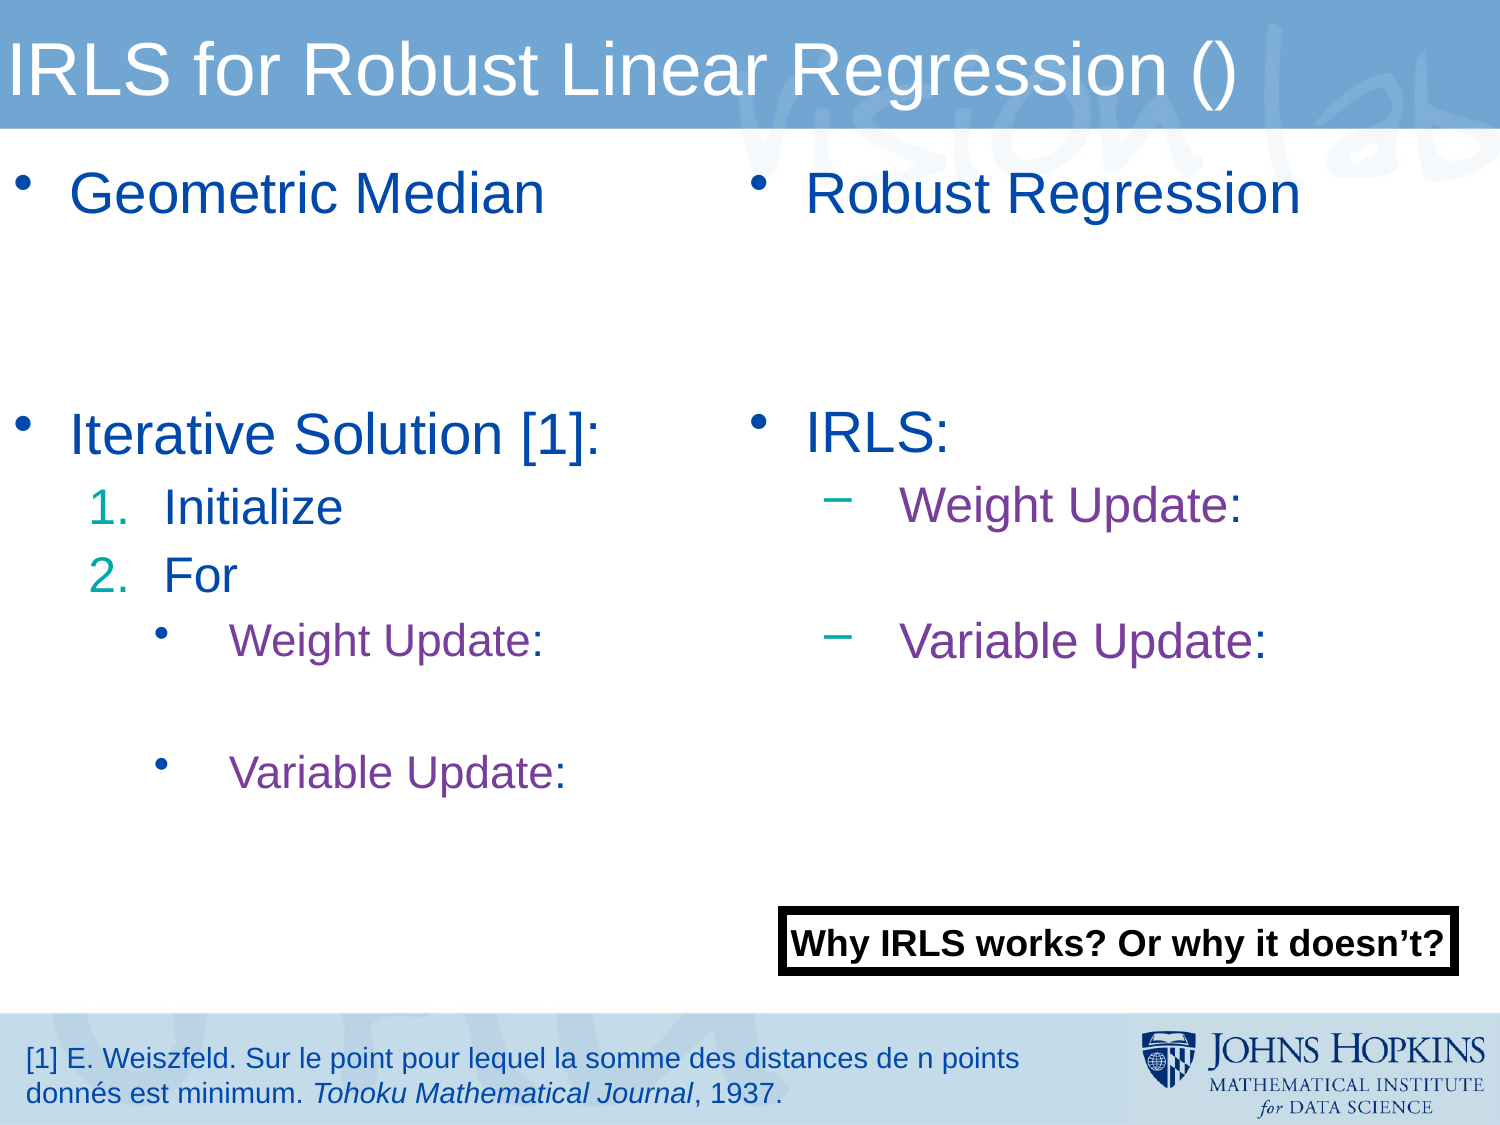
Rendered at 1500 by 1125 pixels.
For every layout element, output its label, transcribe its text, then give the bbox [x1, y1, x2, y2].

text_box [1] E. Weiszfeld. Sur le point pour lequel la somme des distances de n points donnés est minimum. Tohoku Mathematical Journal, 1937. [19, 1032, 1125, 1113]
picture [1129, 1016, 1497, 1125]
picture [0, 0, 1500, 1125]
text_box Why IRLS works? Or why it doesn’t? [782, 910, 1455, 972]
